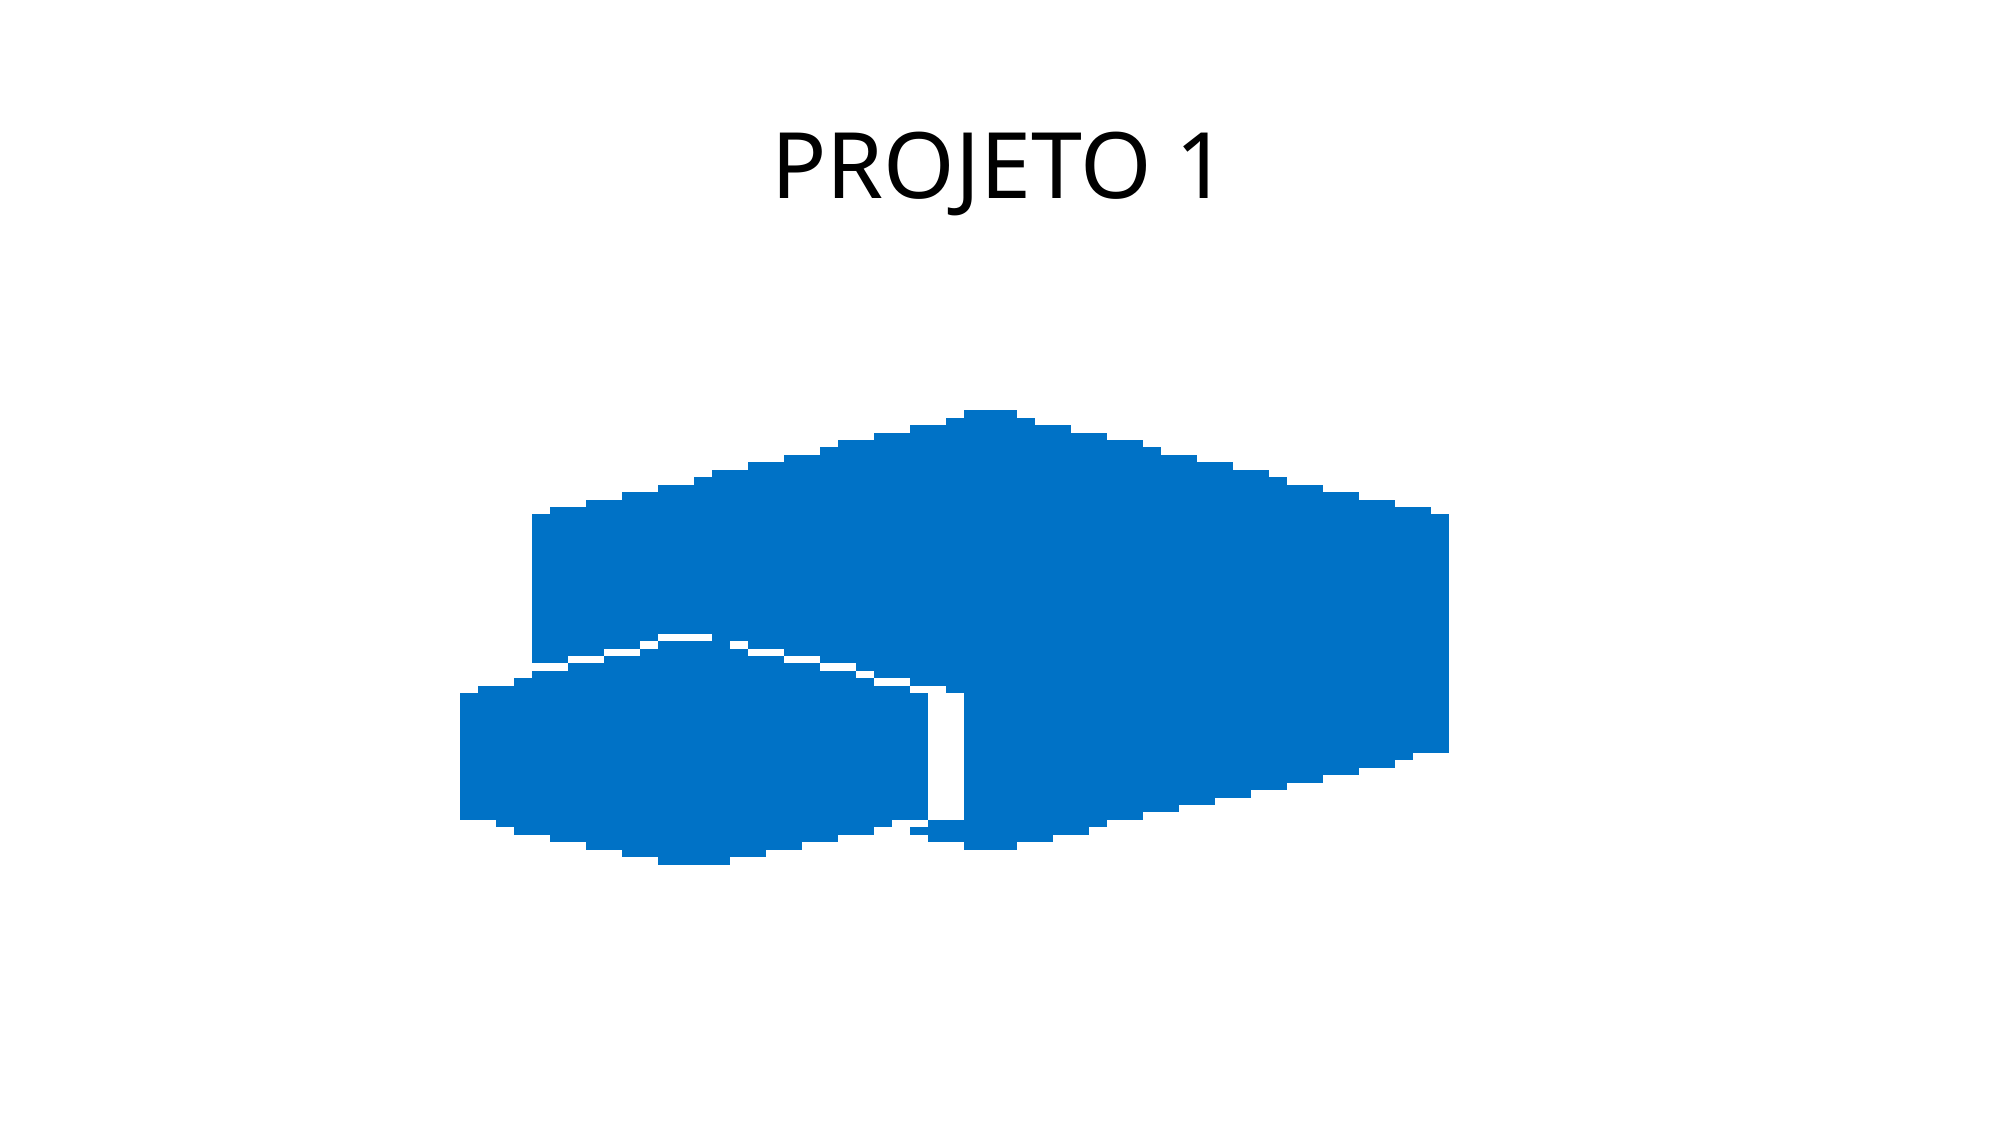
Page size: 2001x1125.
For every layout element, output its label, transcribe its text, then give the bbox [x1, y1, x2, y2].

title PROJETO 1 [137, 59, 1863, 278]
picture [137, 299, 1863, 1014]
